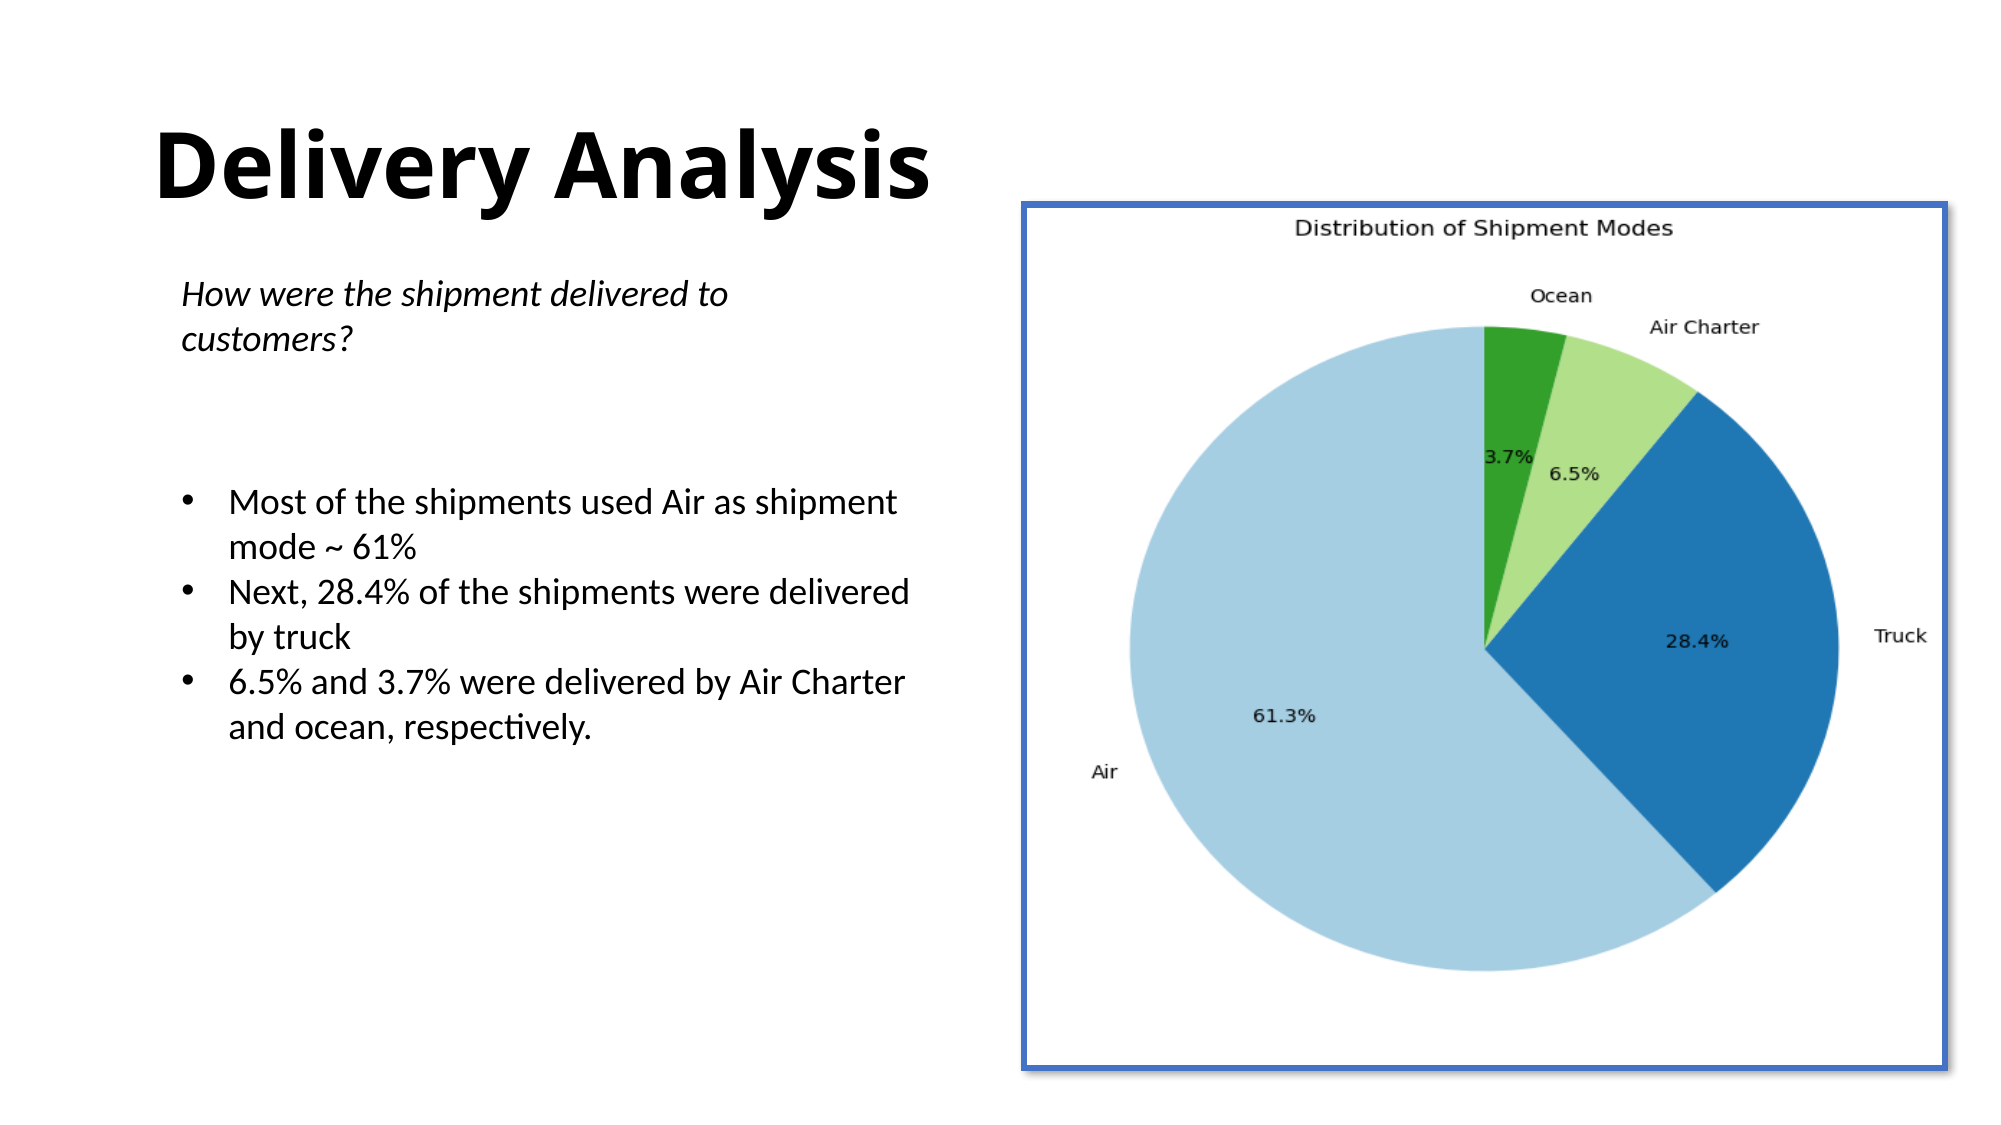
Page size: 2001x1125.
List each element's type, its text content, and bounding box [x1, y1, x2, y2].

text_box Most of the shipments used Air as shipment mode ~ 61% Next, 28.4% of the shipments were delivered by truck 6.5% and 3.7% were delivered by Air Charter and ocean, respectively. [166, 469, 944, 755]
title Delivery Analysis [137, 59, 1863, 278]
text_box How were the shipment delivered to customers? [166, 261, 875, 412]
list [1027, 207, 1942, 1066]
